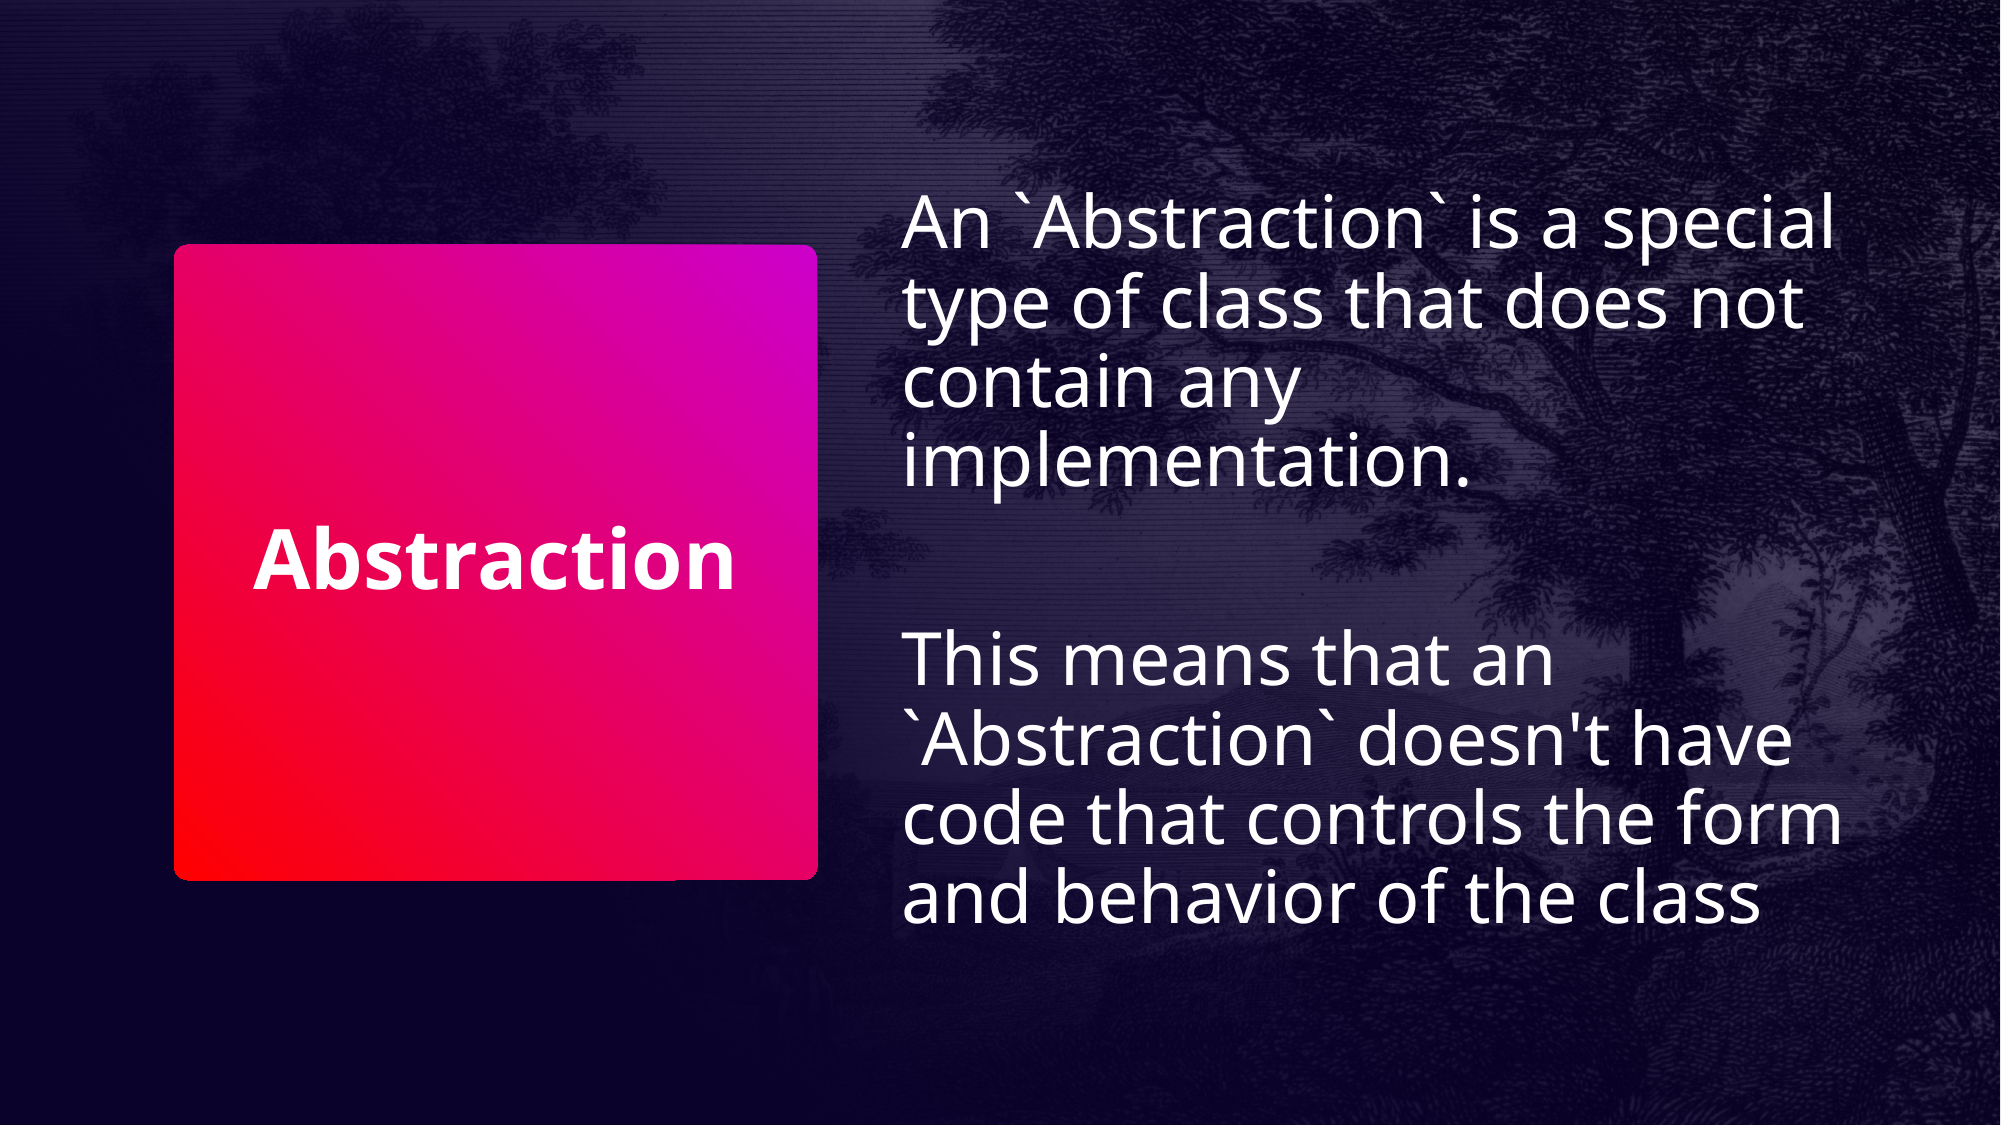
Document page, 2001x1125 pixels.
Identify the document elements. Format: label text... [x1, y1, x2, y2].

title Abstraction [199, 279, 793, 846]
list An `Abstraction` is a special type of class that does not contain any implementation. This means that an `Abstraction` doesn't have code that controls the form and behavior of the class [886, 142, 1875, 983]
